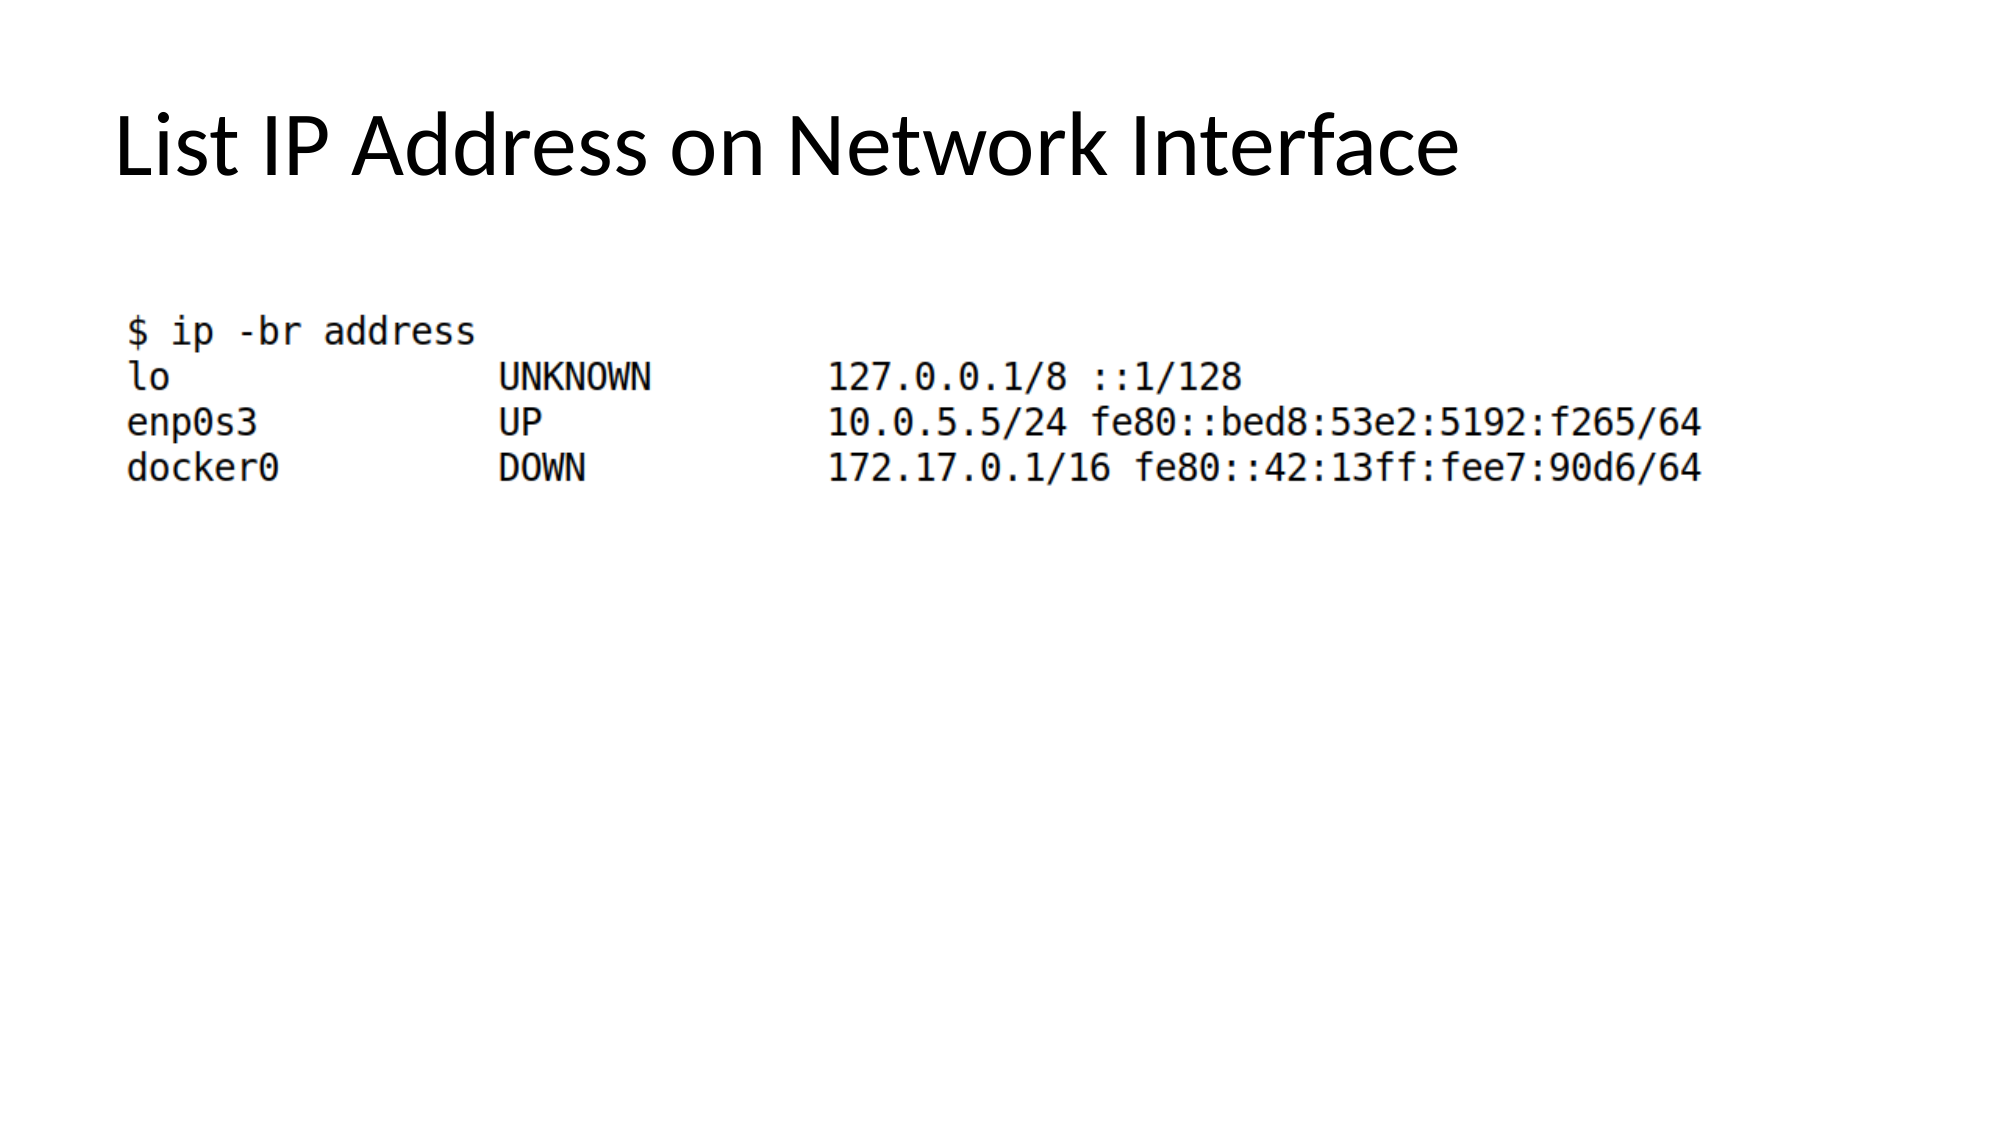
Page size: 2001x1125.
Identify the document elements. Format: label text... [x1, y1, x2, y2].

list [124, 312, 1706, 490]
title List IP Address on Network Interface [99, 45, 1900, 233]
